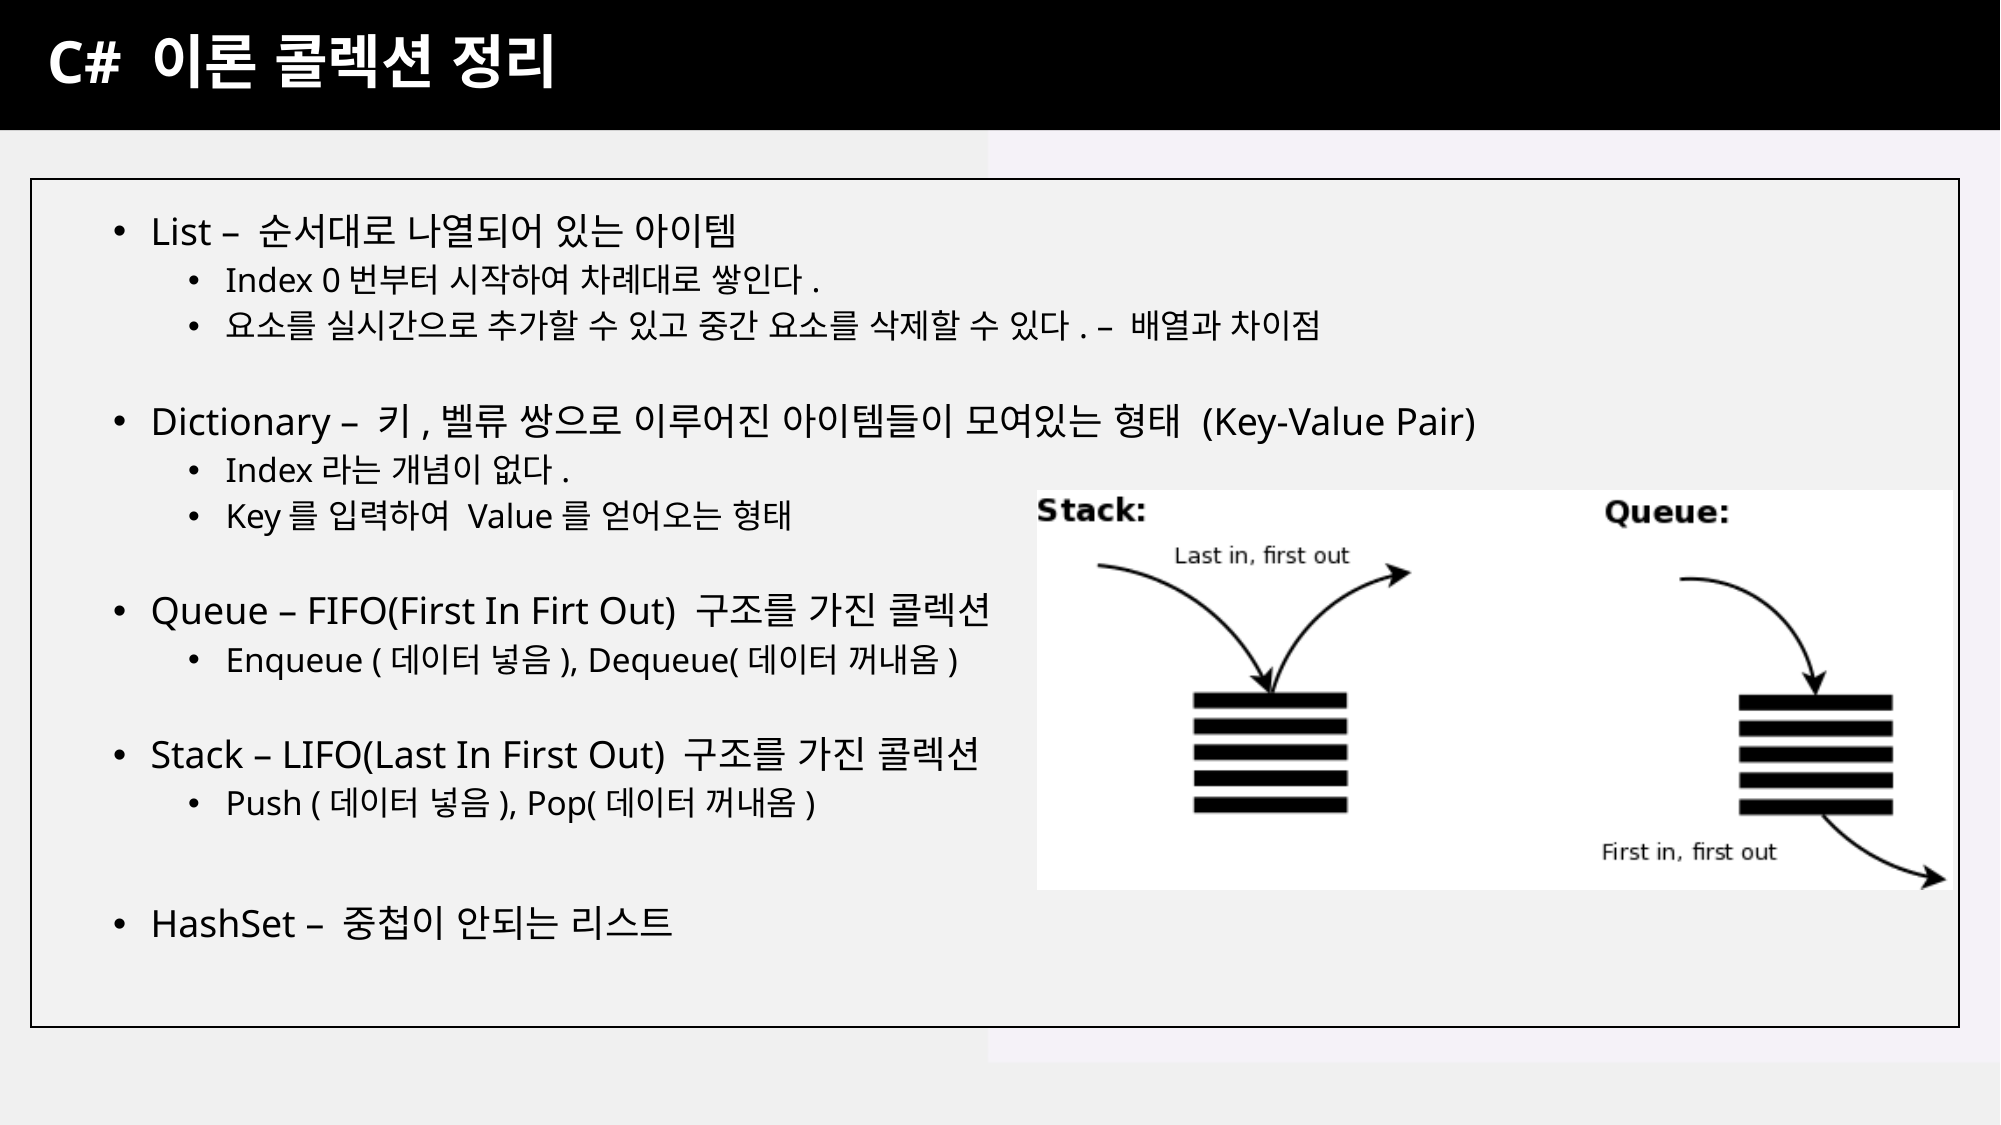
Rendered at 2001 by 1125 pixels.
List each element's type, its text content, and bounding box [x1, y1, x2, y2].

list List – 순서대로 나열되어 있는 아이템 Index 0번부터 시작하여 차례대로 쌓인다. 요소를 실시간으로 추가할 수 있고 중간 요소를 삭제할 수 있다. – 배열과 차이점 Dictionary – 키,벨류 쌍으로 이루어진 아이템들이 모여있는 형태 (Key-Value Pair) Index라는 개념이 없다. Key를 입력하여 Value를 얻어오는 형태 Queue – FIFO(First In Firt Out) 구조를 가진 콜렉션 Enqueue (데이터 넣음), Dequeue(데이터 꺼내옴) Stack – LIFO(Last In First Out) 구조를 가진 콜렉션 Push (데이터 넣음), Pop(데이터 꺼내옴) HashSet – 중첩이 안되는 리스트 [65, 205, 1912, 998]
picture [1037, 490, 1953, 890]
list C# 이론 콜렉션 정리 [0, 0, 2000, 131]
